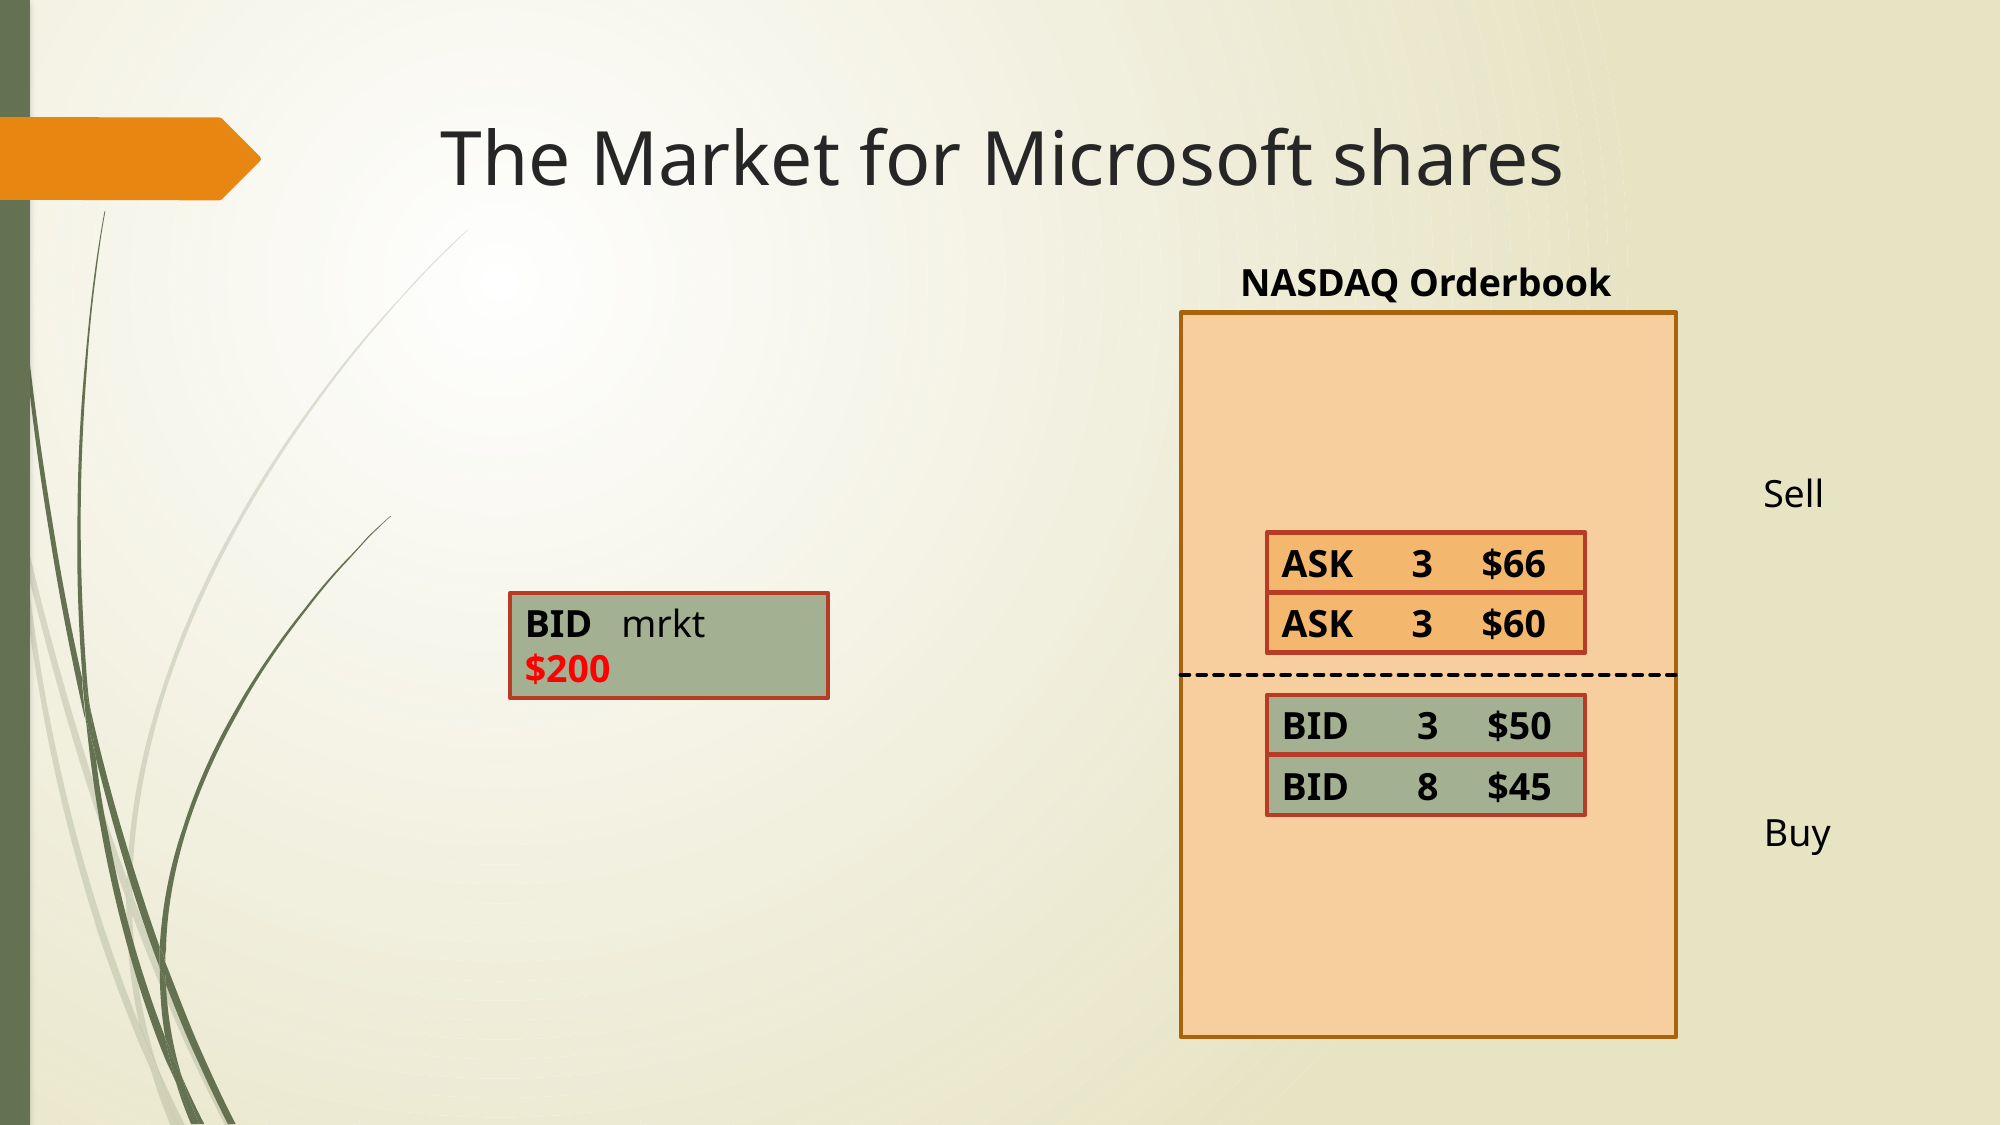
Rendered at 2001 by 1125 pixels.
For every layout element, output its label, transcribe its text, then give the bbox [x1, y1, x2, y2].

text_box BID mrkt $200 [510, 593, 829, 698]
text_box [1180, 251, 1846, 1038]
title The Market for Microsoft shares [425, 102, 1888, 313]
